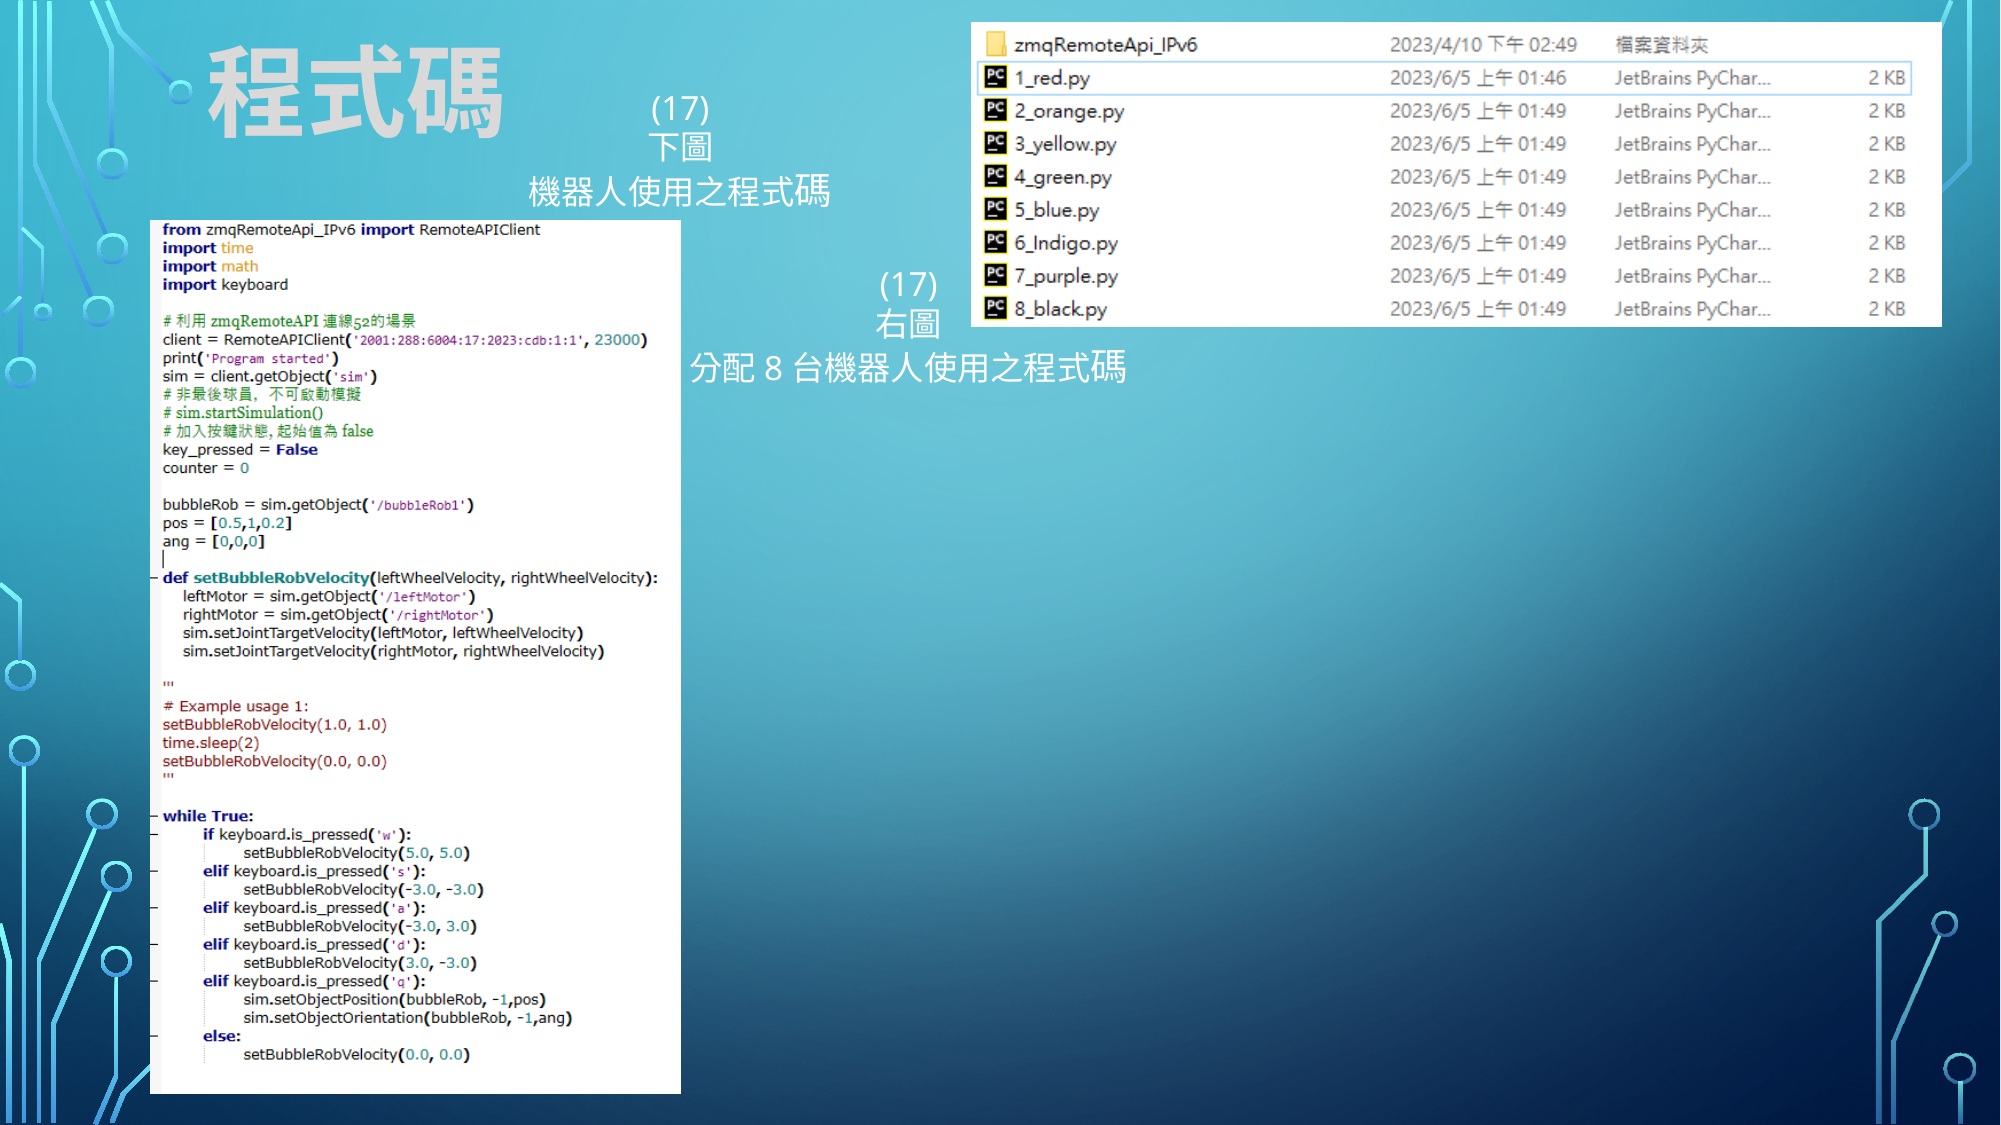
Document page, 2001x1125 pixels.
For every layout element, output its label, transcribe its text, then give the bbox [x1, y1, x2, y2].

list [150, 220, 681, 1094]
picture [970, 22, 1942, 327]
title 程式碼 [191, 0, 1706, 203]
text_box (17) 下圖 機器人使用之程式碼 [513, 79, 847, 220]
text_box (17) 右圖 分配8台機器人使用之程式碼 [681, 255, 1143, 396]
